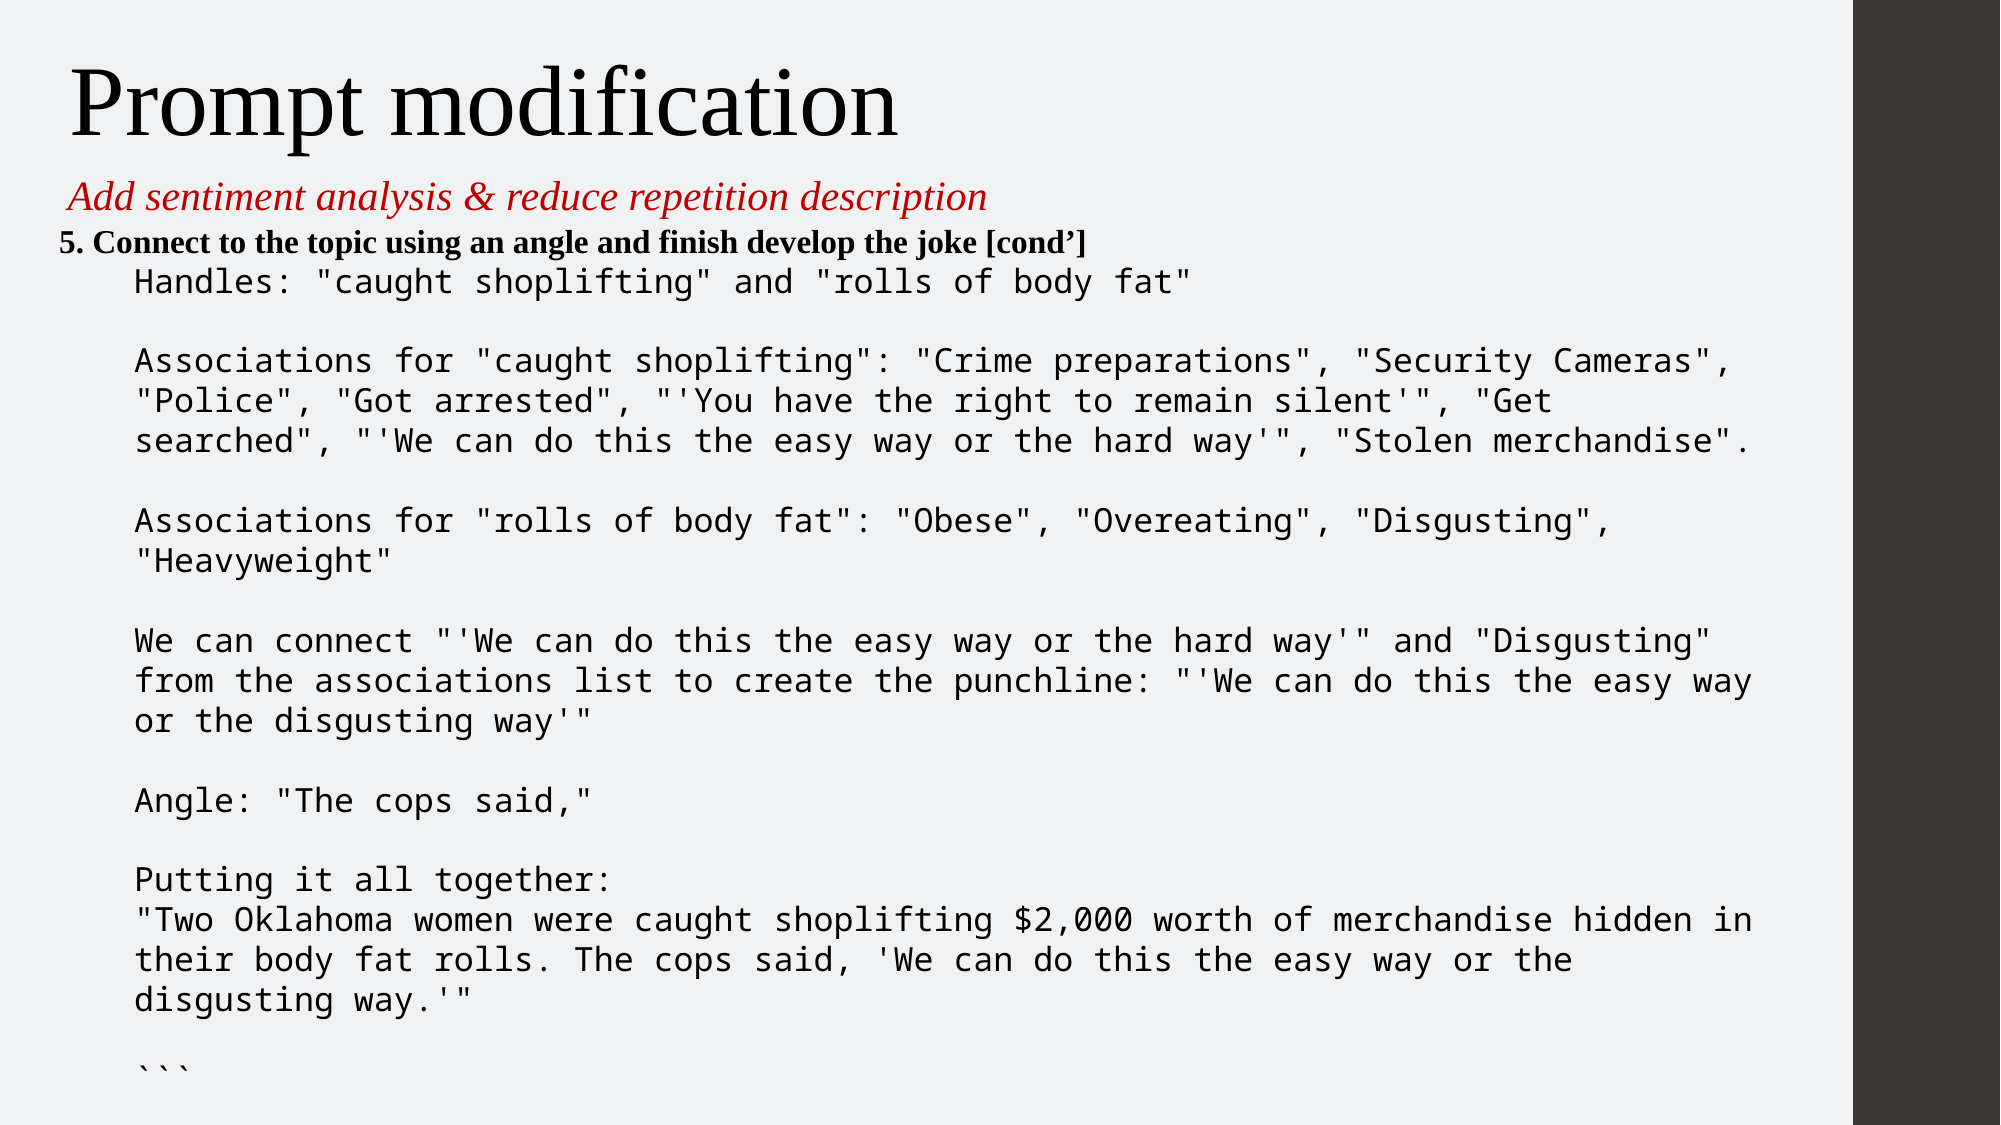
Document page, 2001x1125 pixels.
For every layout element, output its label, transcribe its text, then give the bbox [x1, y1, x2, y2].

text_box [1853, 0, 2000, 1125]
text_box Prompt modification [58, 40, 1853, 163]
text_box 5. Connect to the topic using an angle and finish develop the joke [cond’] Handles: "caught shoplifting" and "rolls of body fat" Associations for "caught shoplifting": "Crime preparations", "Security Cameras", "Police", "Got arrested", "'You have the right to remain silent'", "Get searched", "'We can do this the easy way or the hard way'", "Stolen merchandise". Associations for "rolls of body fat": "Obese", "Overeating", "Disgusting", "Heavyweight" We can connect "'We can do this the easy way or the hard way'" and "Disgusting" from the associations list to create the punchline: "'We can do this the easy way or the disgusting way'" Angle: "The cops said," Putting it all together: "Two Oklahoma women were caught shoplifting $2,000 worth of merchandise hidden in their body fat rolls. The cops said, 'We can do this the easy way or the disgusting way.'" ``` [44, 212, 1789, 1125]
text_box Add sentiment analysis & reduce repetition description [0, 163, 1408, 225]
